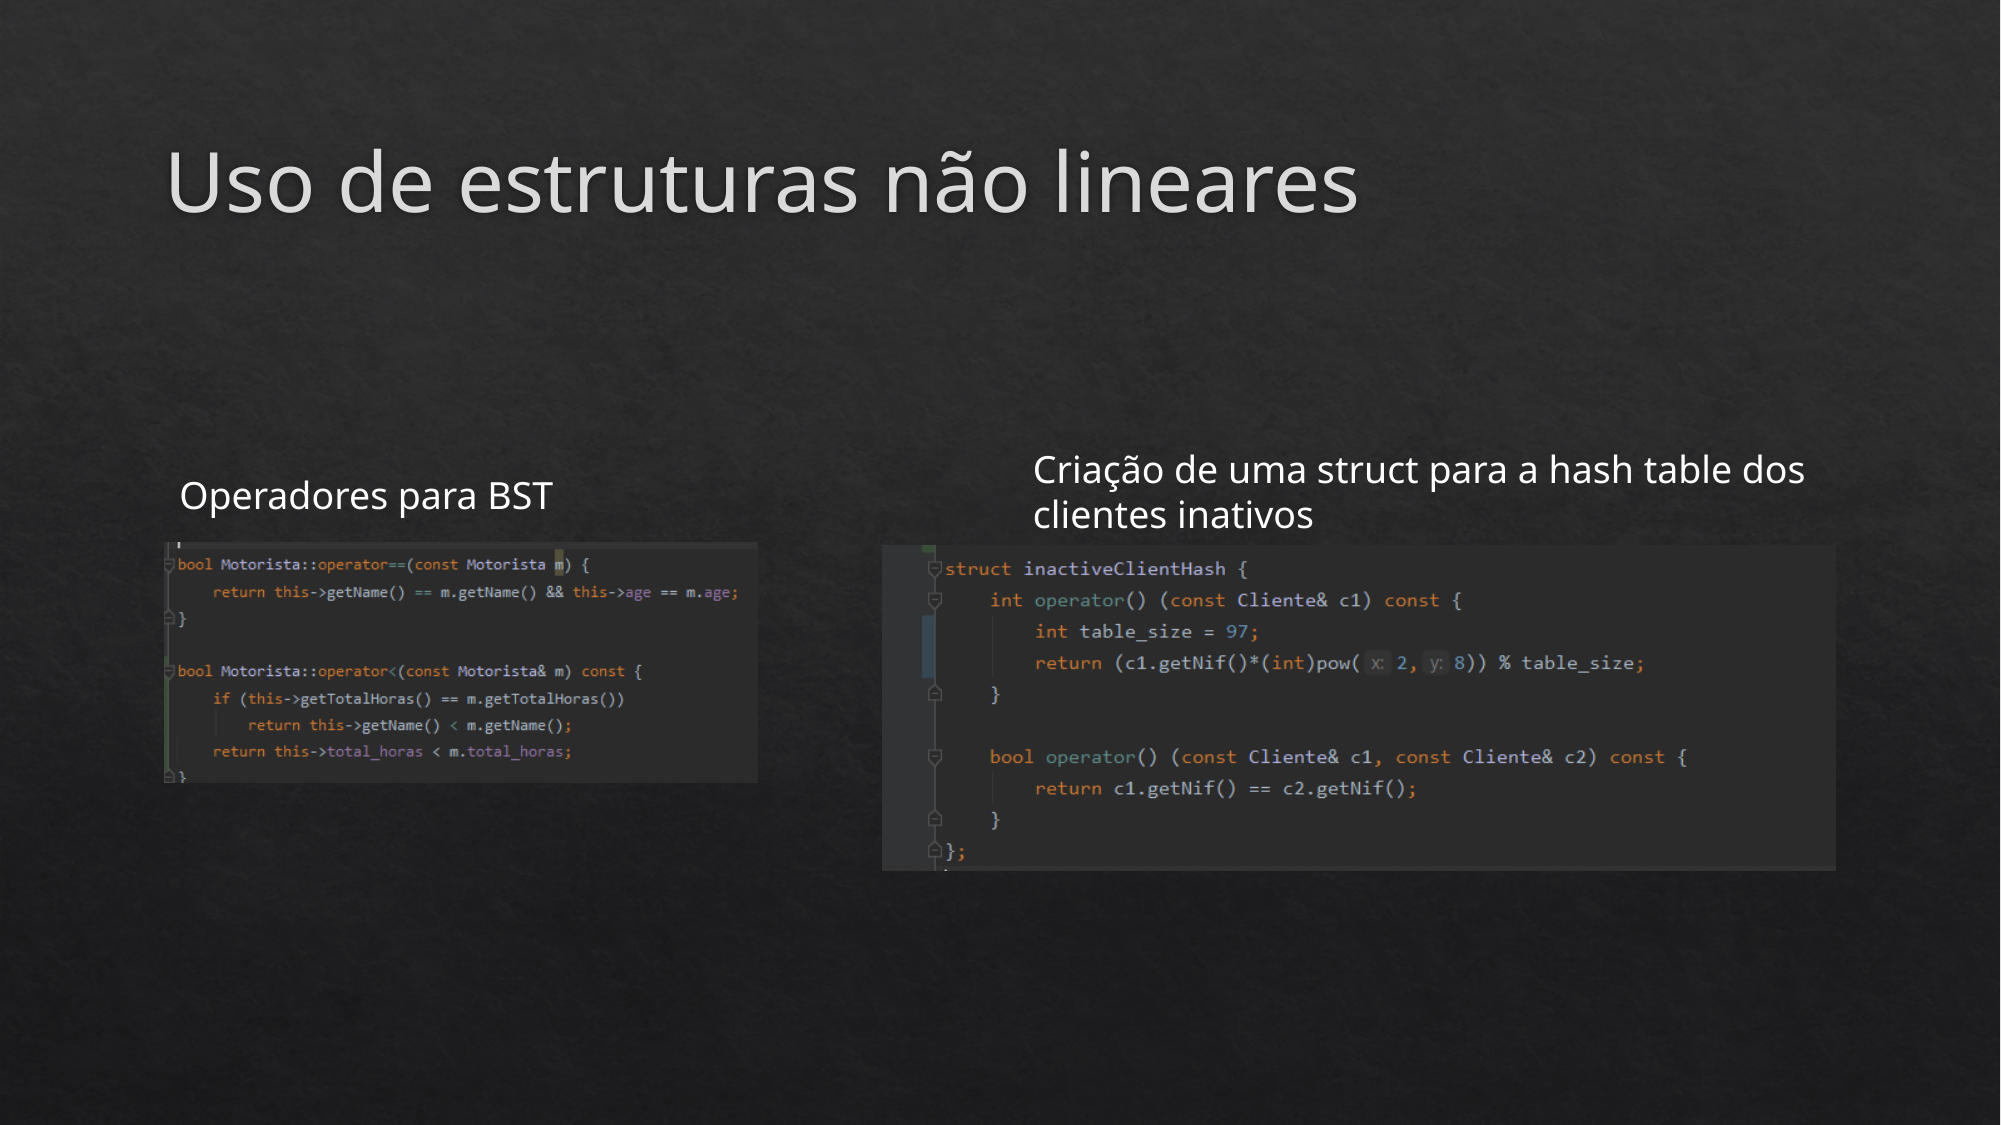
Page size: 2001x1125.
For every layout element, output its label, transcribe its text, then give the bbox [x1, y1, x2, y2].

title Uso de estruturas não lineares [149, 99, 1849, 260]
picture [882, 544, 1836, 871]
text_box Criação de uma struct para a hash table dos clientes inativos [1018, 439, 1864, 544]
text_box Operadores para BST [164, 464, 758, 525]
picture [164, 541, 758, 783]
